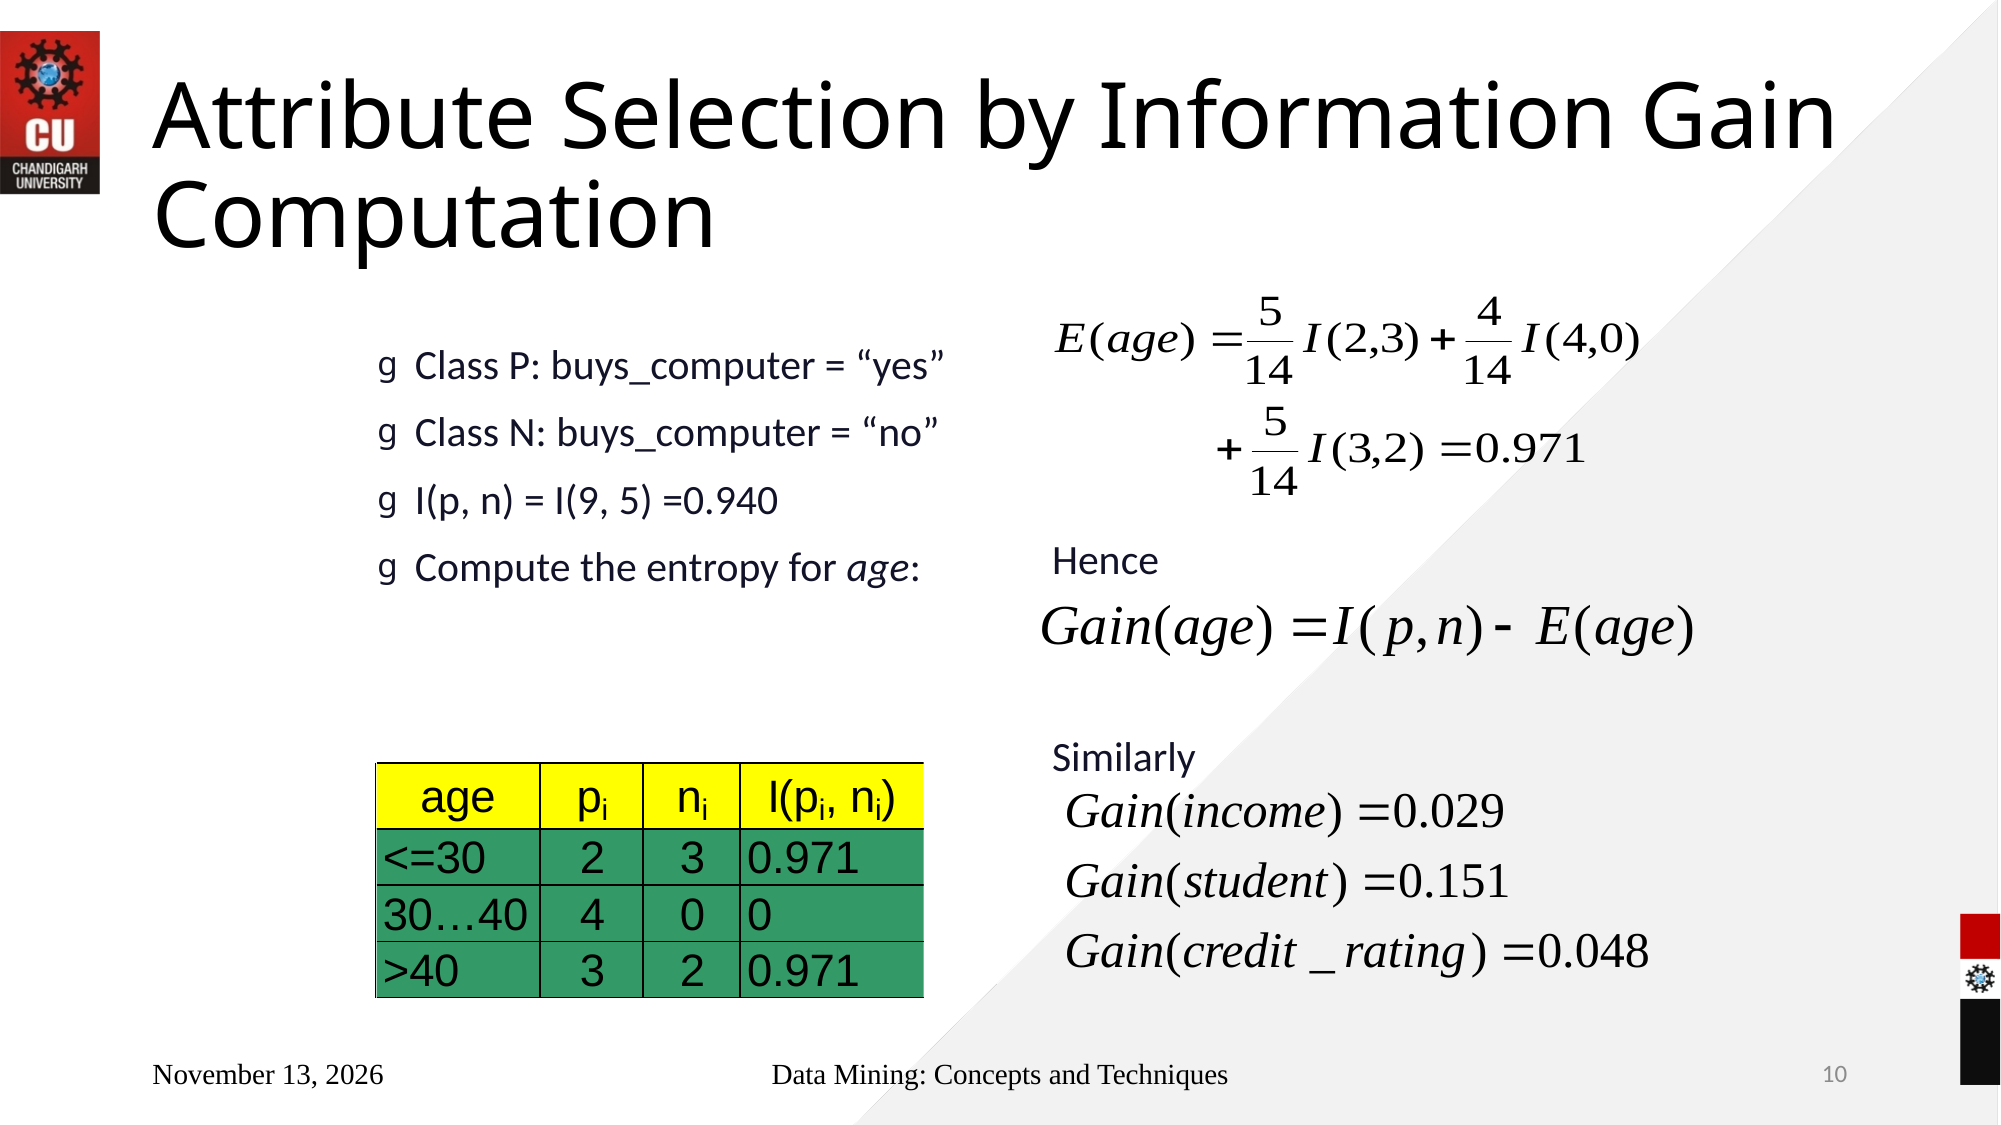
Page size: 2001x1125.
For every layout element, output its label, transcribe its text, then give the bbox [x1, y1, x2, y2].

list Hence Similarly [1037, 262, 1688, 599]
slide_number 10 [1412, 1042, 1863, 1103]
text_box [374, 762, 926, 999]
title Attribute Selection by Information Gain Computation [137, 59, 1863, 278]
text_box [1037, 599, 1700, 664]
picture [0, 0, 2001, 1125]
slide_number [137, 1042, 588, 1103]
list Class P: buys_computer = “yes” Class N: buys_computer = “no” I(p, n) = I(9, 5) =0.940 Compute the entropy for age: [362, 324, 1013, 1063]
footer Data Mining: Concepts and Techniques [662, 1042, 1338, 1103]
list Hence Similarly [1037, 664, 1688, 1063]
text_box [1049, 287, 1644, 500]
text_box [1062, 787, 1653, 984]
